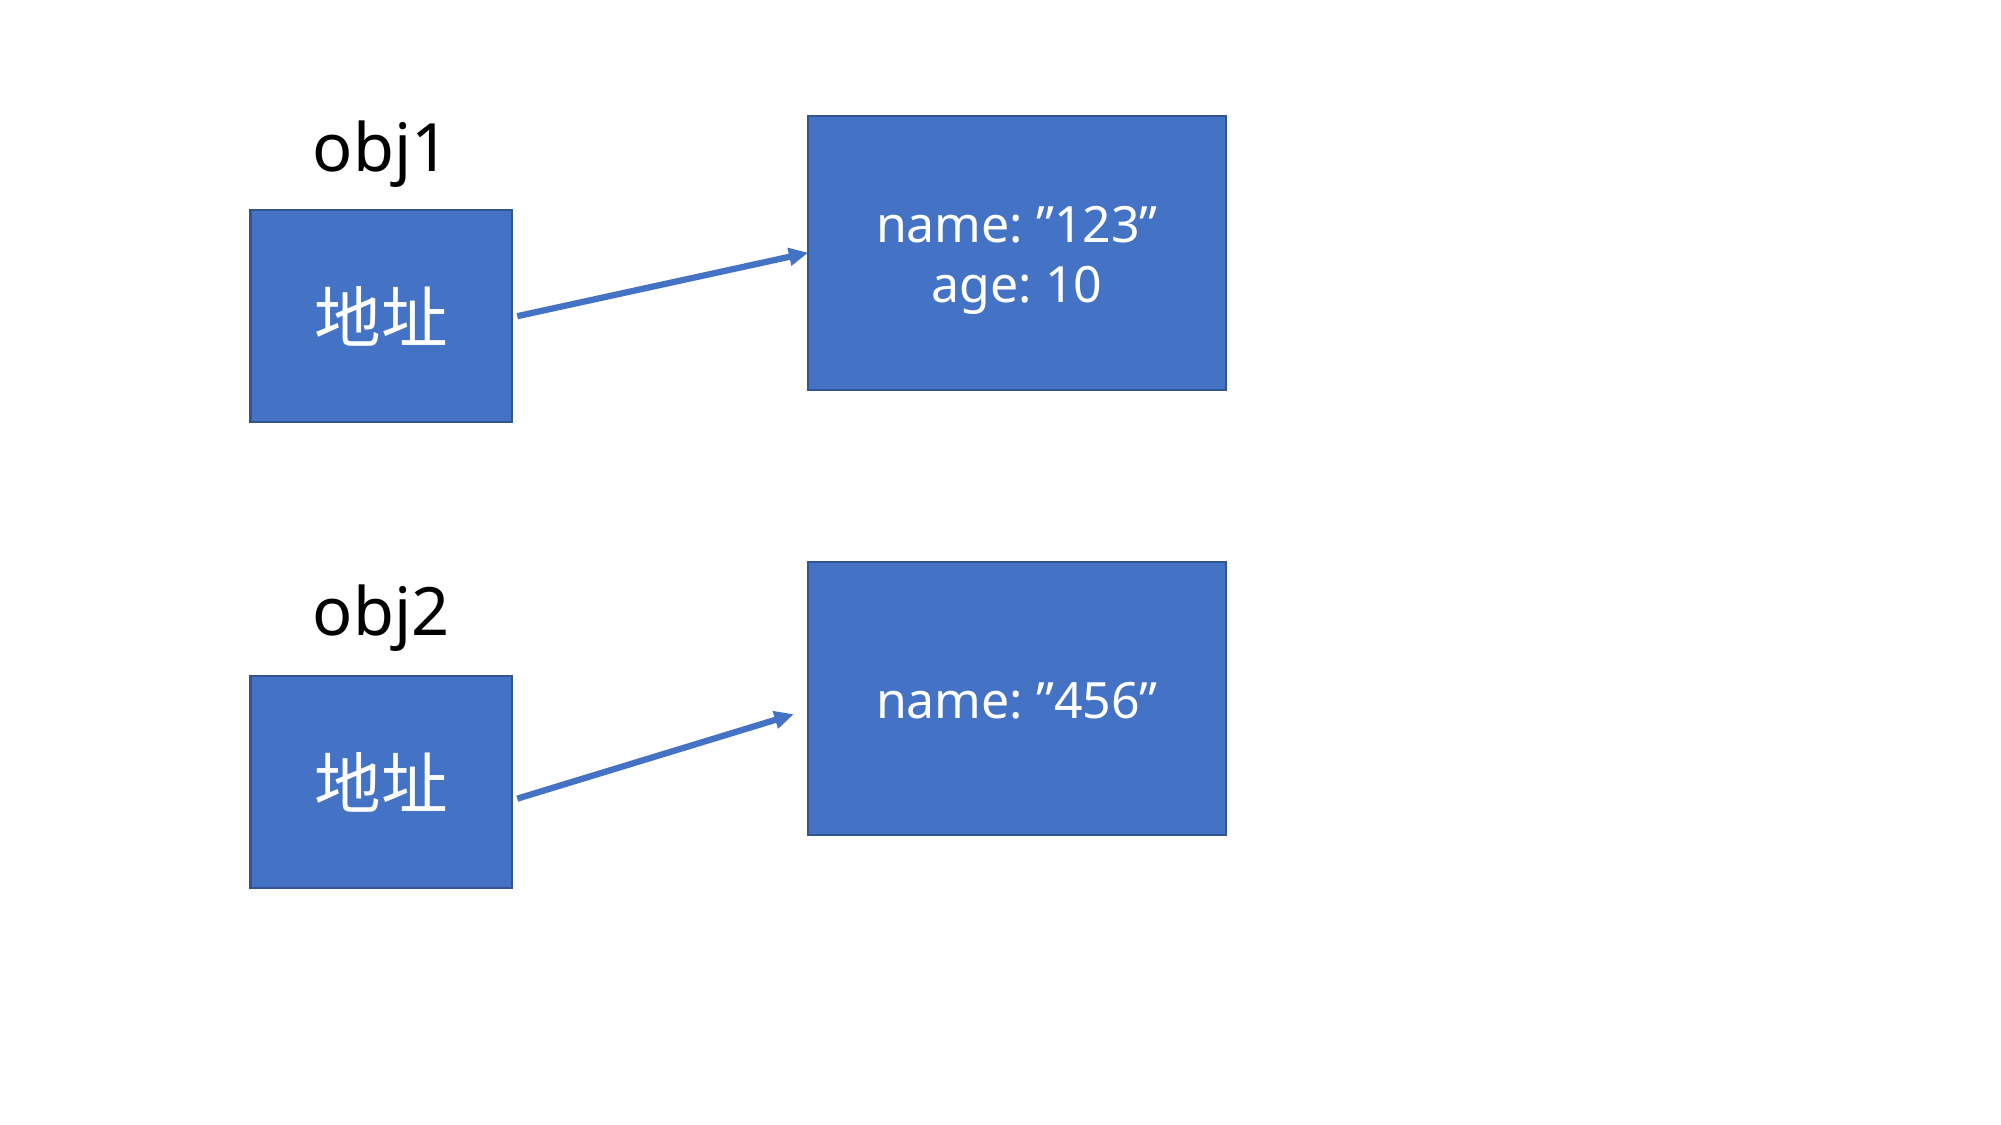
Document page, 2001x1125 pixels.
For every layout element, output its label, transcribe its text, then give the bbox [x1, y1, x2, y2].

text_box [517, 252, 808, 317]
text_box obj2 [250, 561, 512, 657]
text_box 地址 [249, 675, 513, 889]
text_box name: ”123” age: 10 [807, 115, 1227, 391]
text_box name: ”456” [807, 561, 1227, 836]
text_box obj1 [250, 97, 512, 192]
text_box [517, 714, 794, 799]
text_box 地址 [249, 209, 513, 423]
